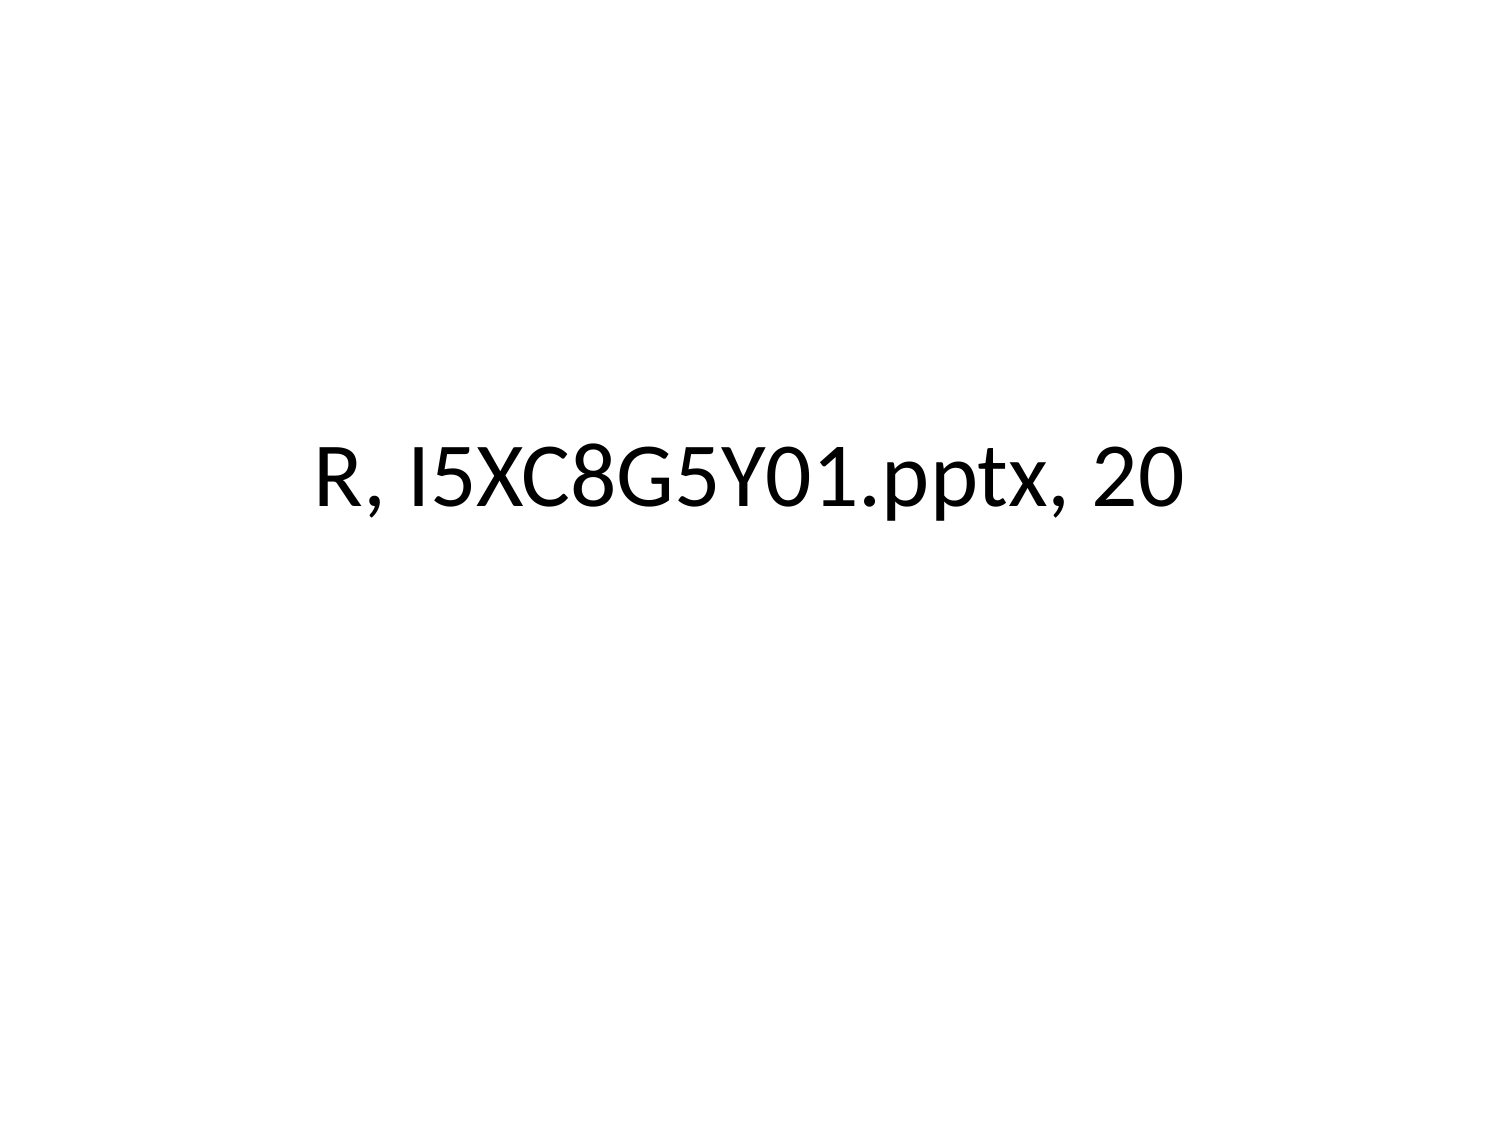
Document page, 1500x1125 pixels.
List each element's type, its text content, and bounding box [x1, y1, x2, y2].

title R, I5XC8G5Y01.pptx, 20 [112, 349, 1388, 591]
